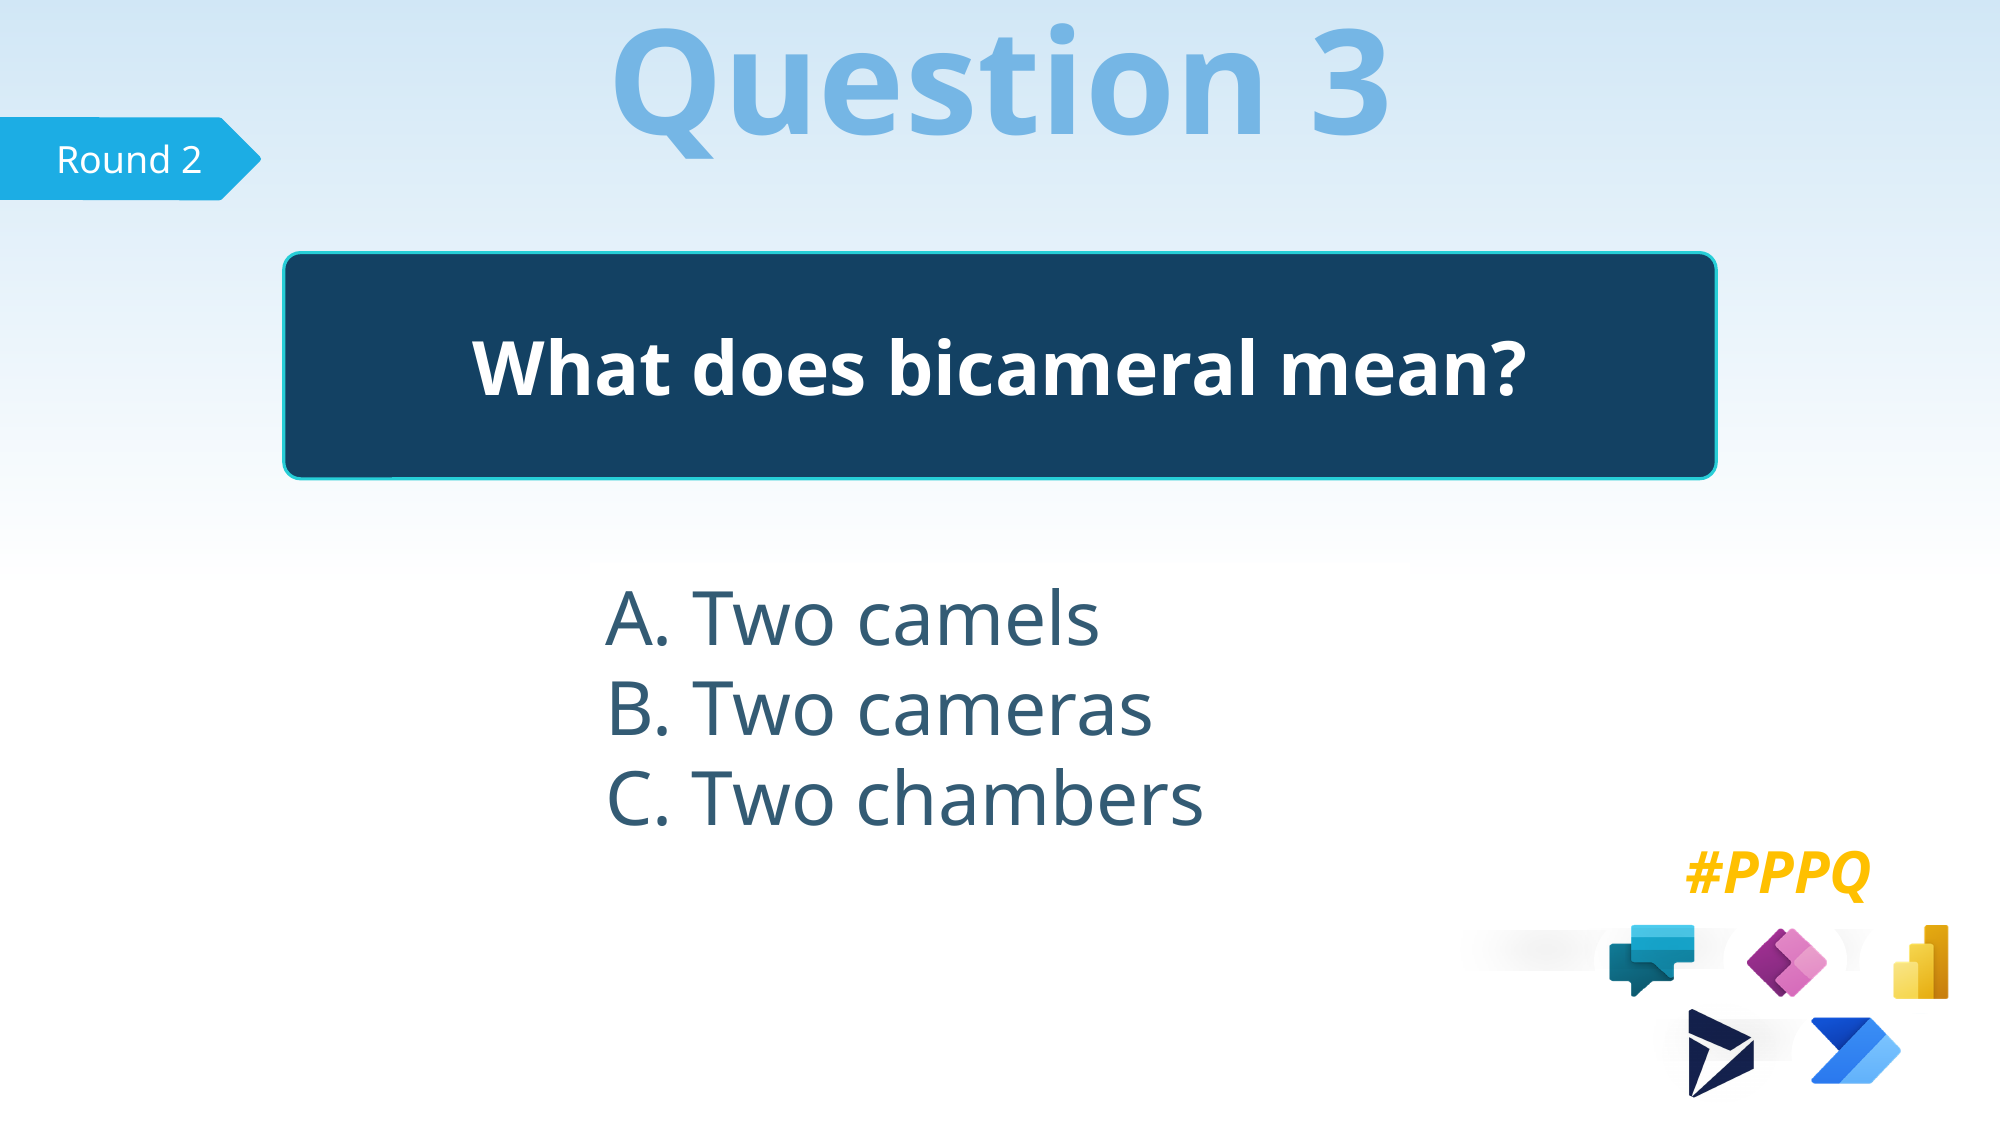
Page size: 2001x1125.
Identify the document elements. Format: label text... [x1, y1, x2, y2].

text_box What does bicameral mean? [282, 251, 1718, 481]
text_box Question 3 [249, 0, 1750, 169]
picture [1791, 1001, 1914, 1107]
picture [1723, 909, 1848, 1011]
picture [1859, 910, 1982, 1014]
picture [1663, 1003, 1776, 1103]
text_box Two camels Two cameras Two chambers [589, 562, 1411, 848]
picture [1594, 911, 1712, 1011]
